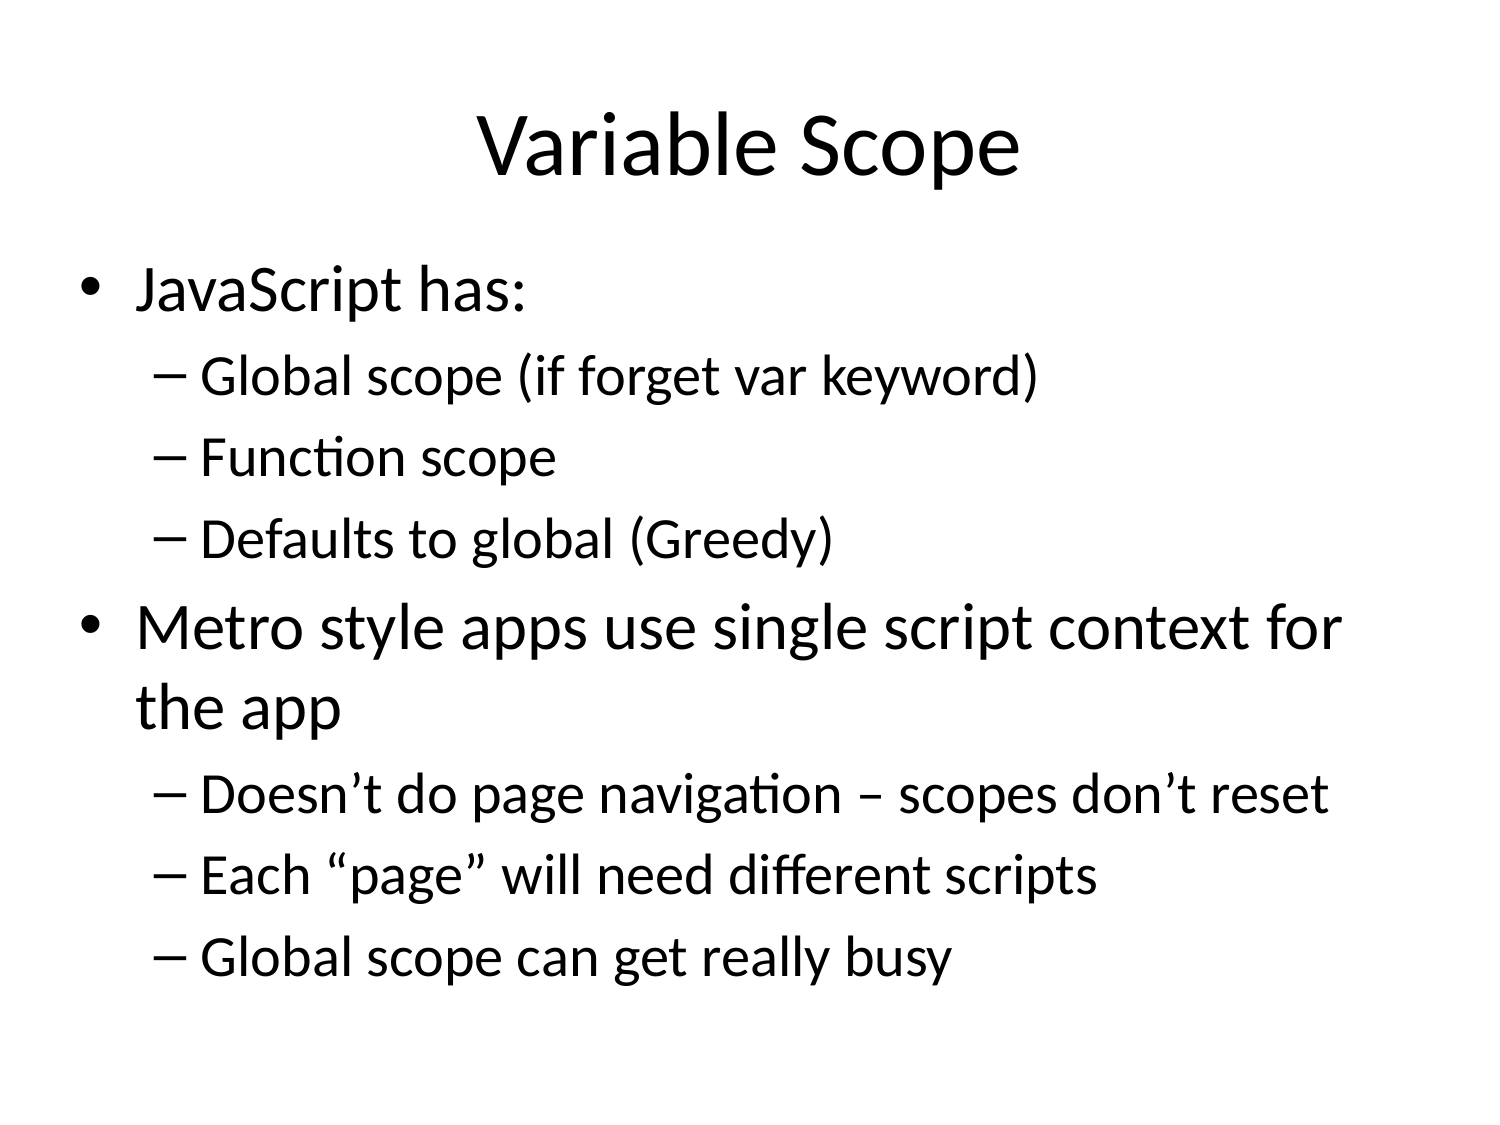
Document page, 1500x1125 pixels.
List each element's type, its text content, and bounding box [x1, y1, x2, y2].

title Variable Scope [75, 45, 1425, 233]
list JavaScript has: Global scope (if forget var keyword) Function scope Defaults to global (Greedy) Metro style apps use single script context for the app Doesn’t do page navigation – scopes don’t reset Each “page” will need different scripts Global scope can get really busy [63, 237, 1436, 1022]
